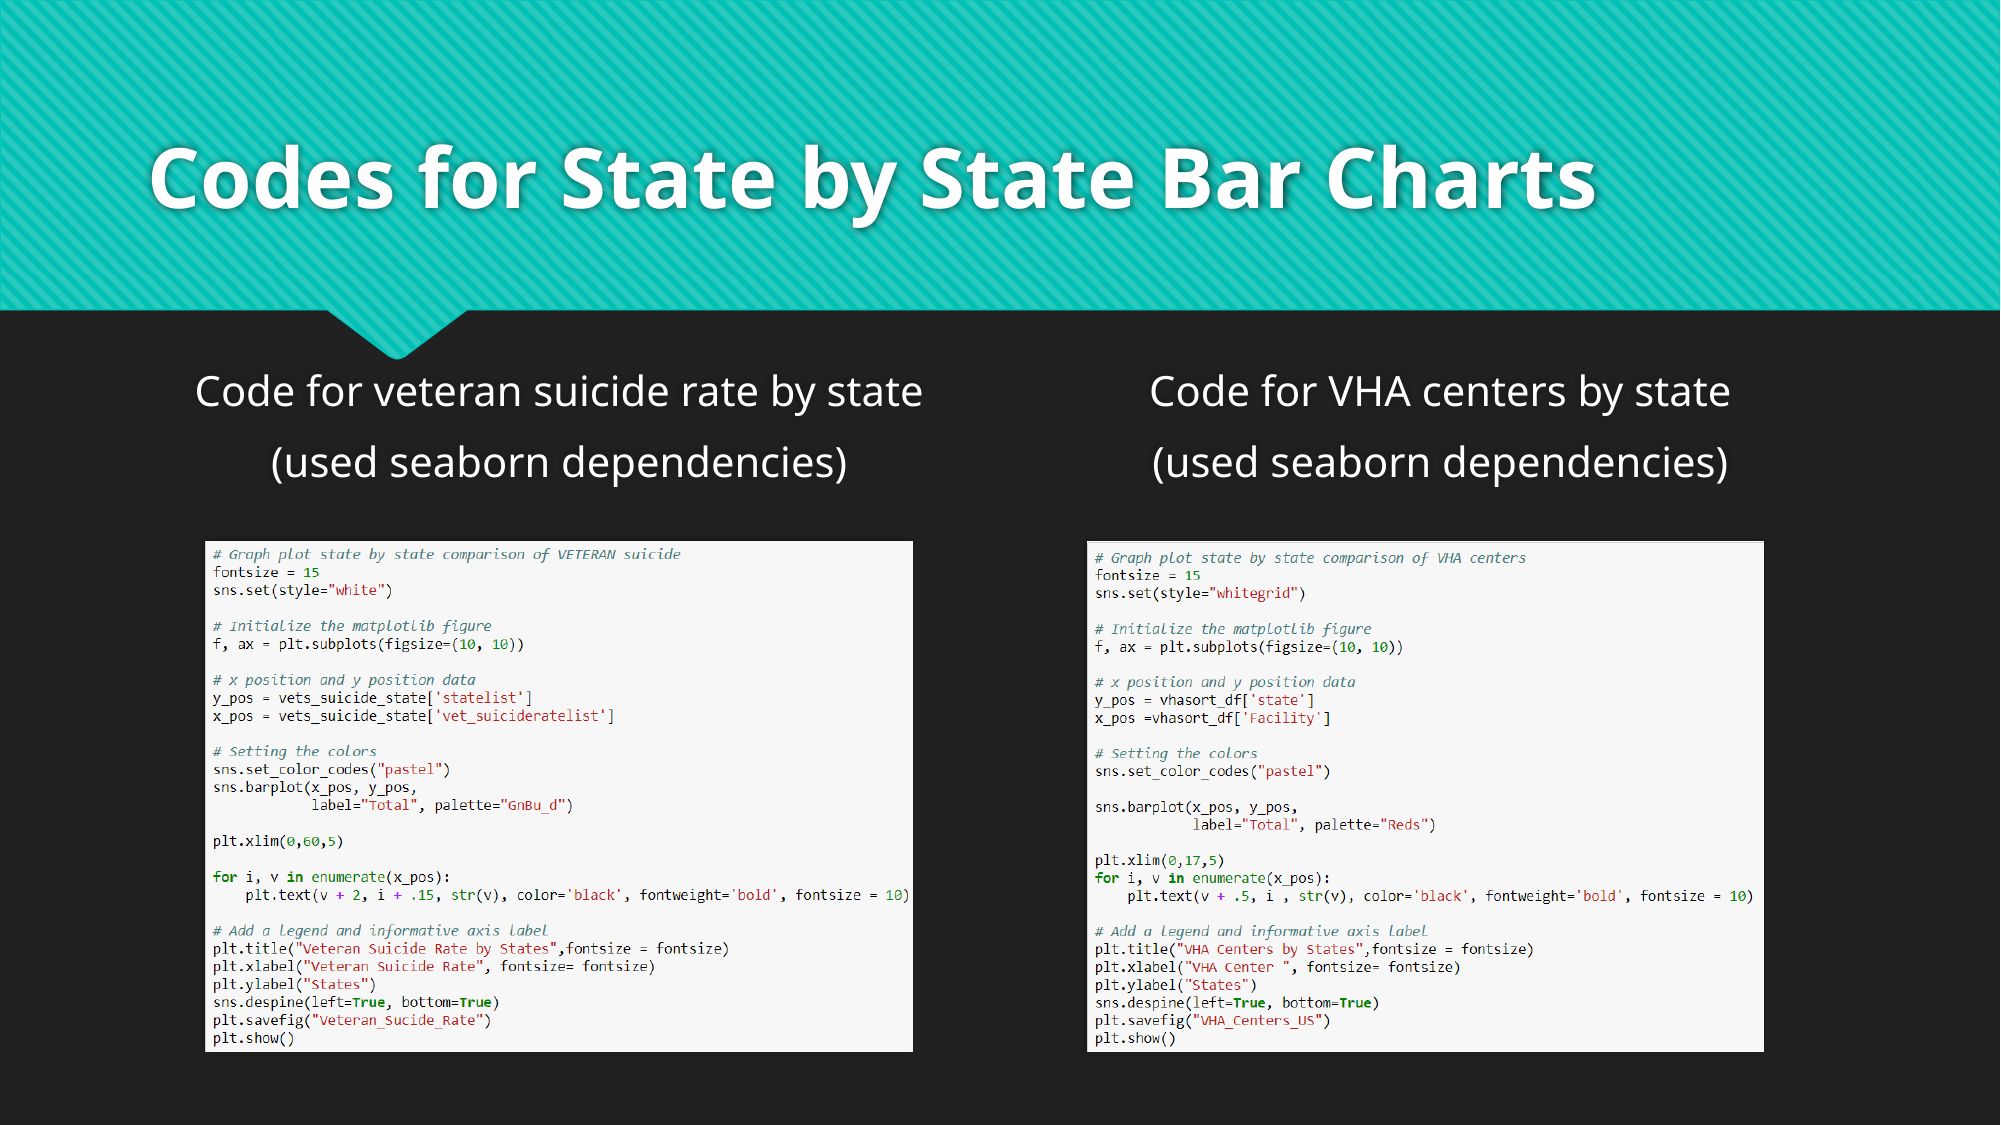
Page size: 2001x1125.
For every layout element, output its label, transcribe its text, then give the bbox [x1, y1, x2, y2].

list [205, 541, 913, 1052]
list Code for veteran suicide rate by state (used seaborn dependencies) [133, 398, 985, 493]
title Codes for State by State Bar Charts [132, 73, 1868, 233]
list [1086, 541, 1765, 1052]
list Code for VHA centers by state (used seaborn dependencies) [1014, 398, 1867, 493]
